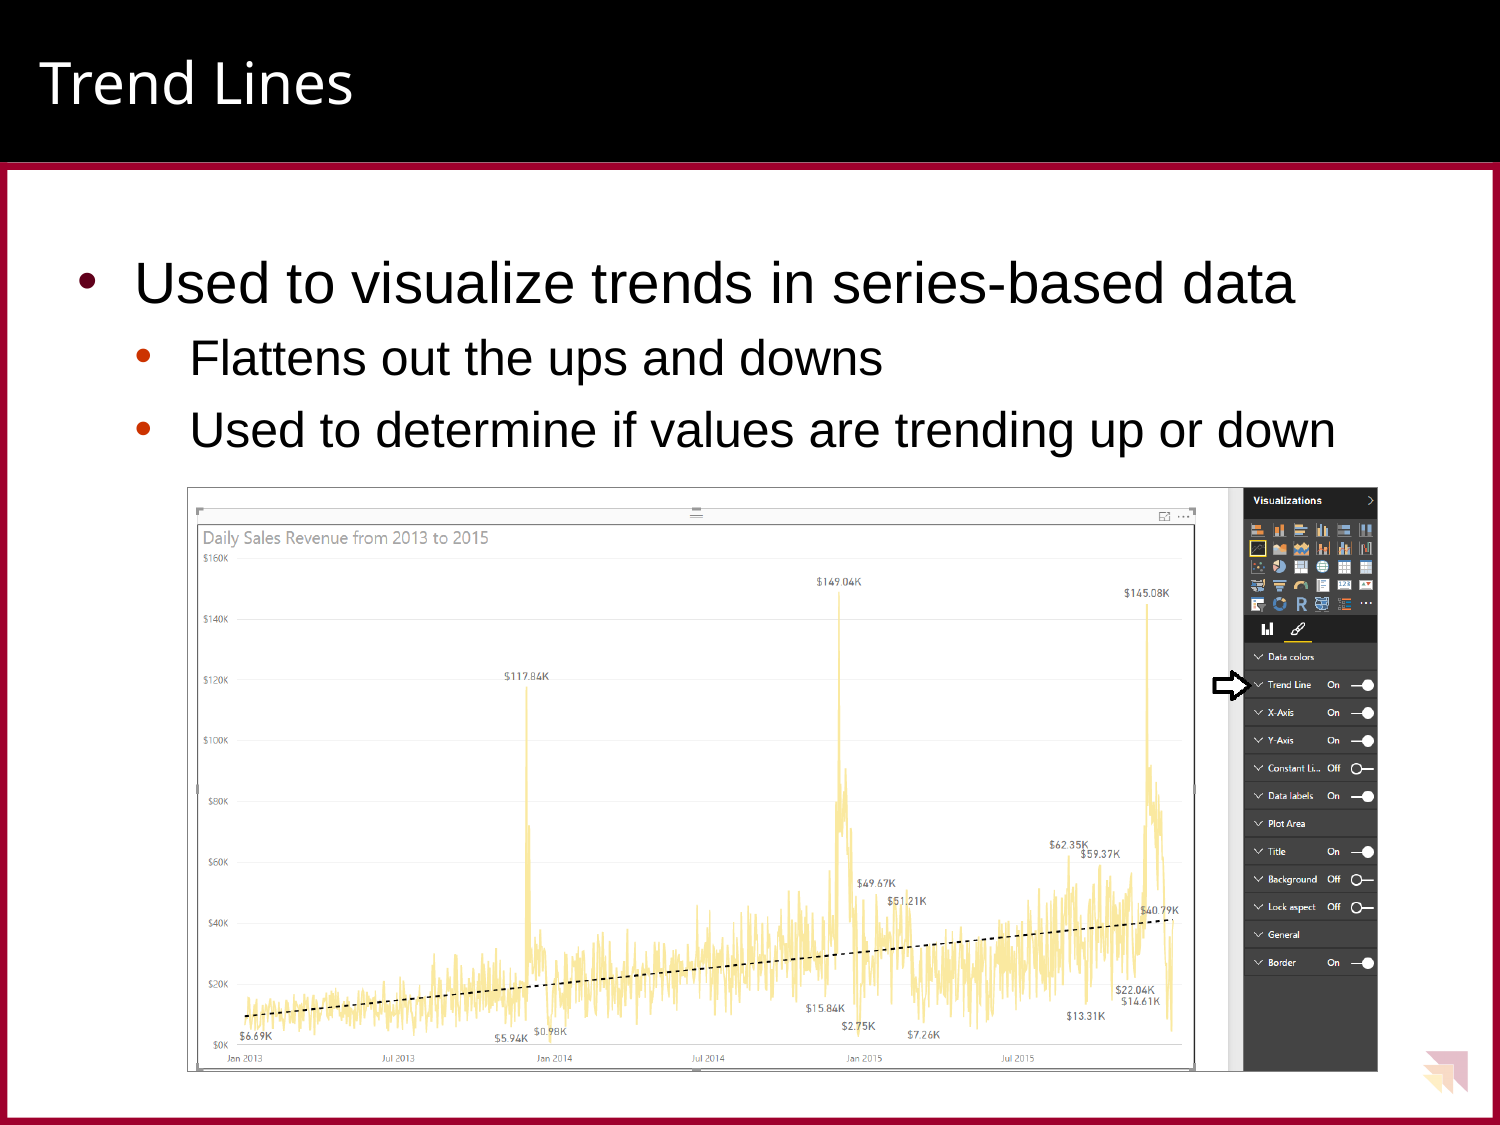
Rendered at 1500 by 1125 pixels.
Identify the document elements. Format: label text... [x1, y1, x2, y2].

title Trend Lines [24, 12, 1438, 150]
picture [187, 487, 1378, 1072]
list Used to visualize trends in series-based data Flattens out the ups and downs Used to determine if values are trending up or down [62, 237, 1438, 1088]
